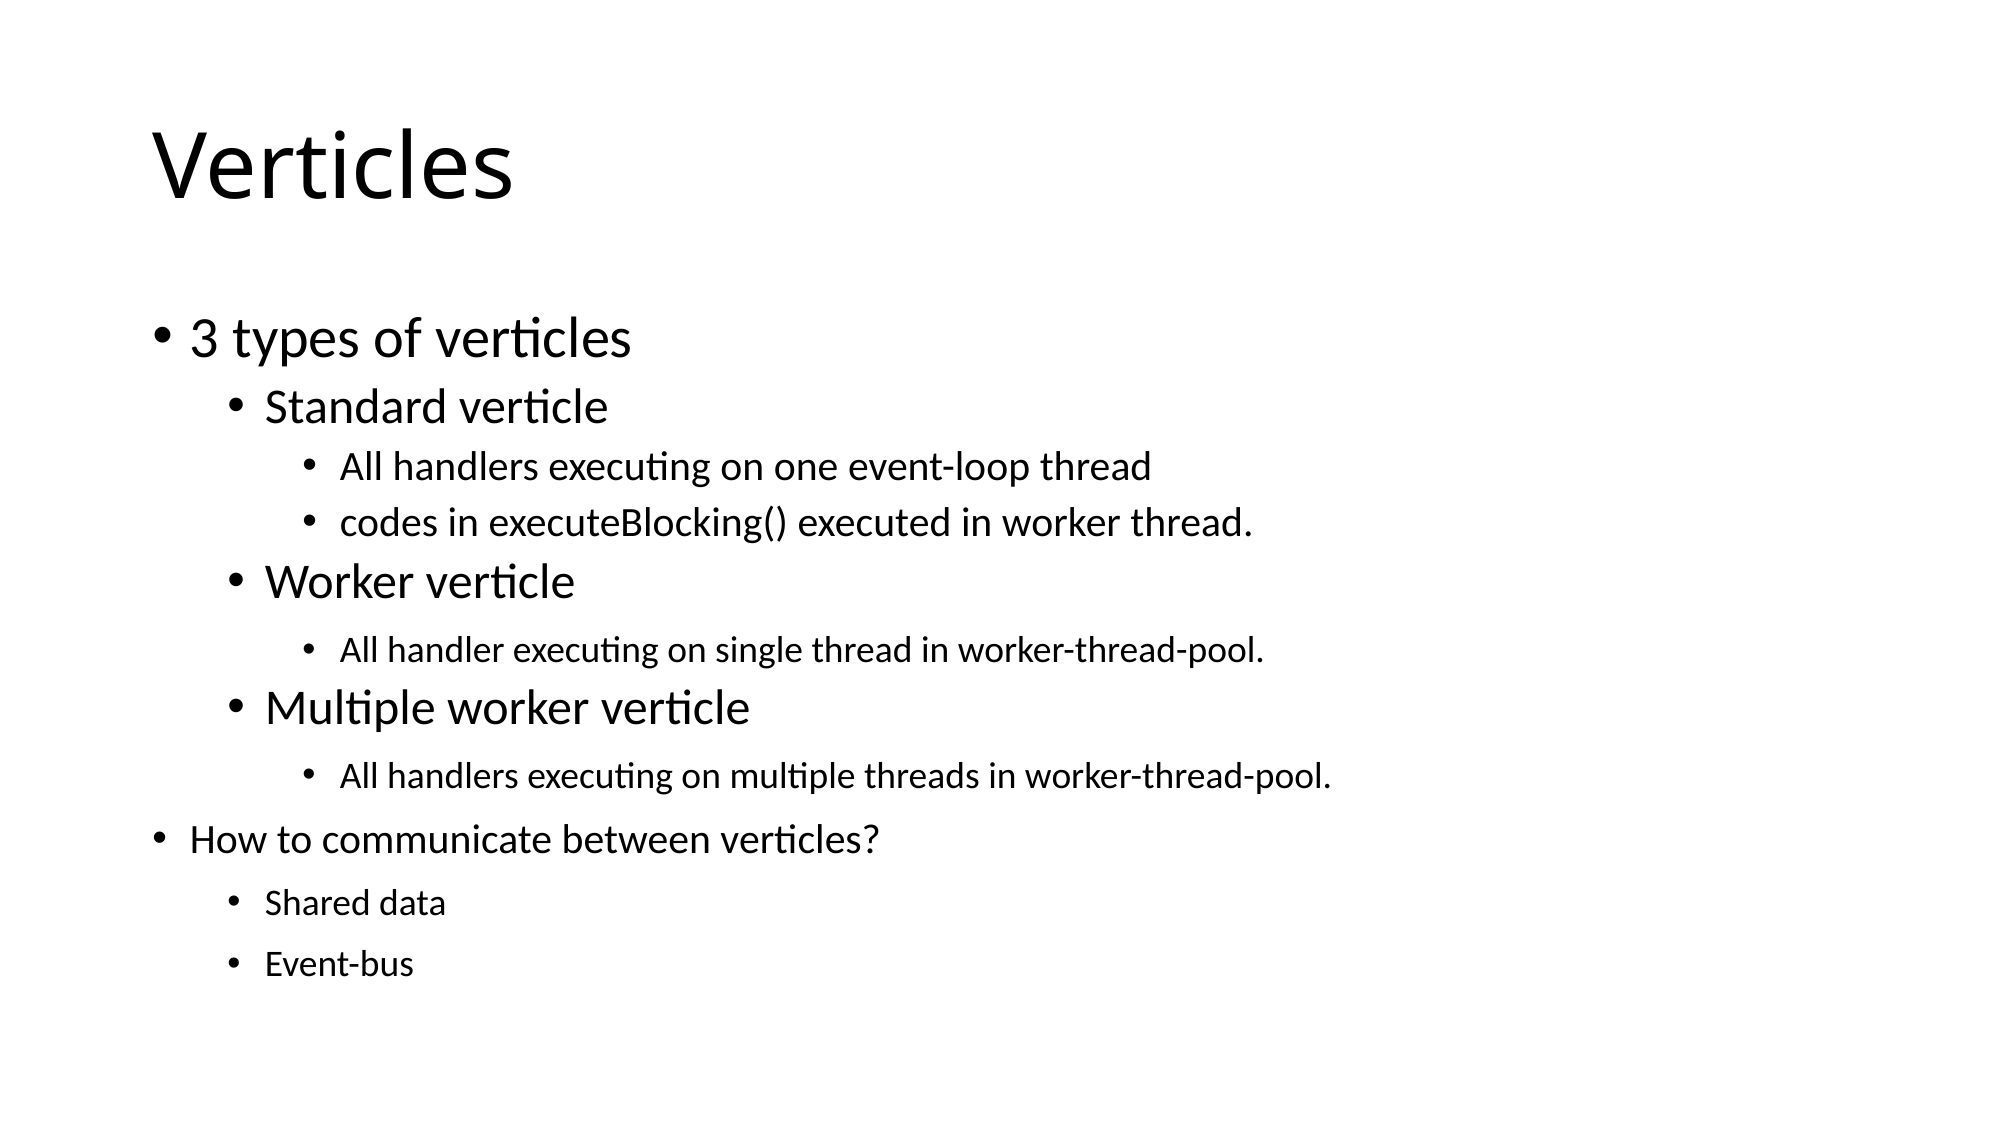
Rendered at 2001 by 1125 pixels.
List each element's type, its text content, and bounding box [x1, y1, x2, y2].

title Verticles [137, 59, 1863, 278]
list 3 types of verticles Standard verticle All handlers executing on one event-loop thread codes in executeBlocking() executed in worker thread. Worker verticle All handler executing on single thread in worker-thread-pool. Multiple worker verticle All handlers executing on multiple threads in worker-thread-pool. How to communicate between verticles? Shared data Event-bus [137, 299, 1863, 1014]
